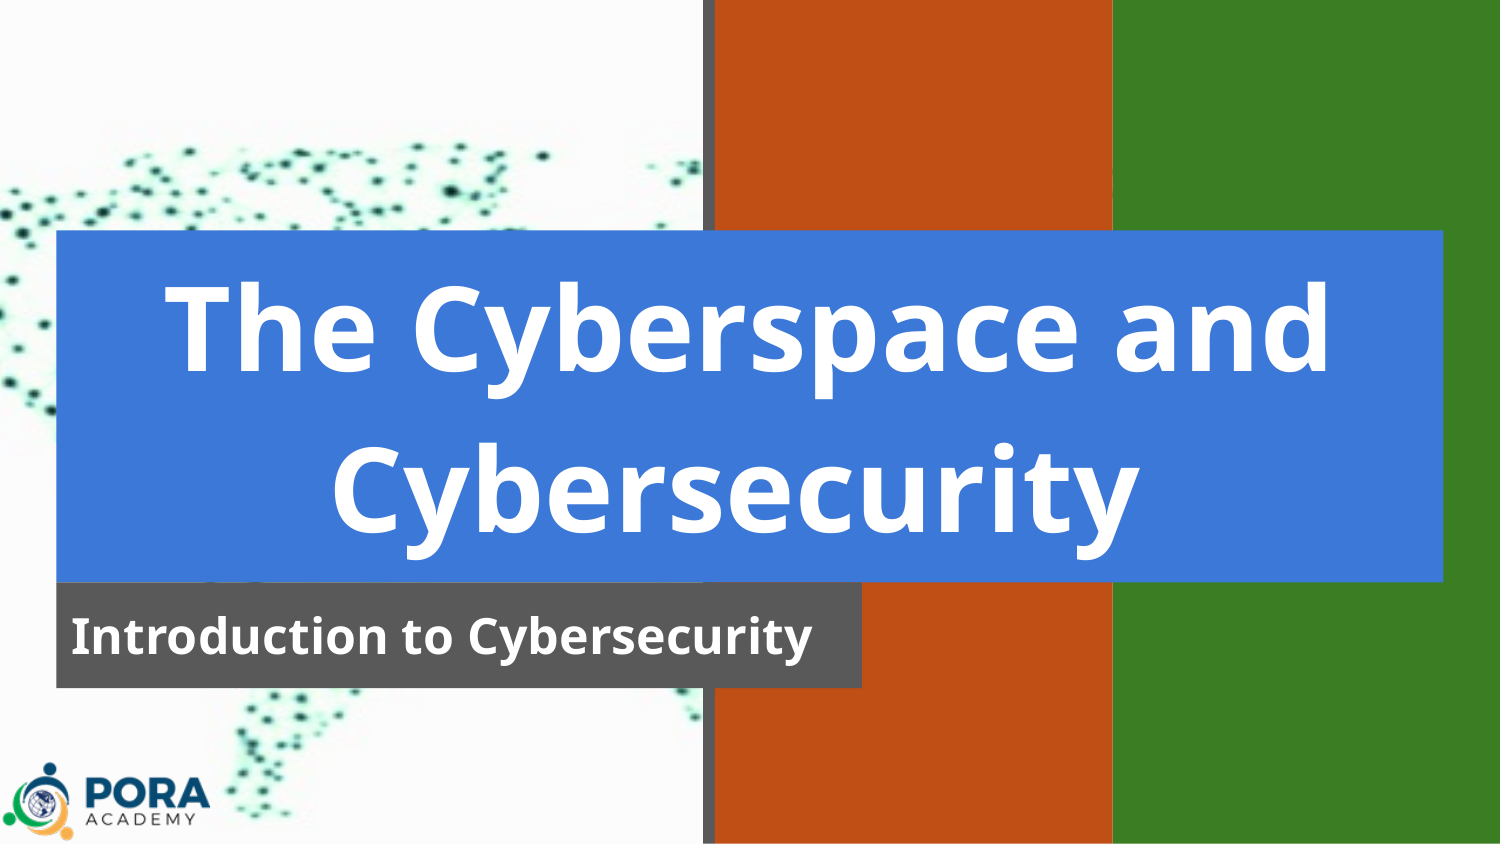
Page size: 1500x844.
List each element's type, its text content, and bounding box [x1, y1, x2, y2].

picture [0, 0, 703, 844]
title The Cyberspace and Cybersecurity [56, 230, 1444, 583]
subtitle Introduction to Cybersecurity [56, 582, 862, 689]
